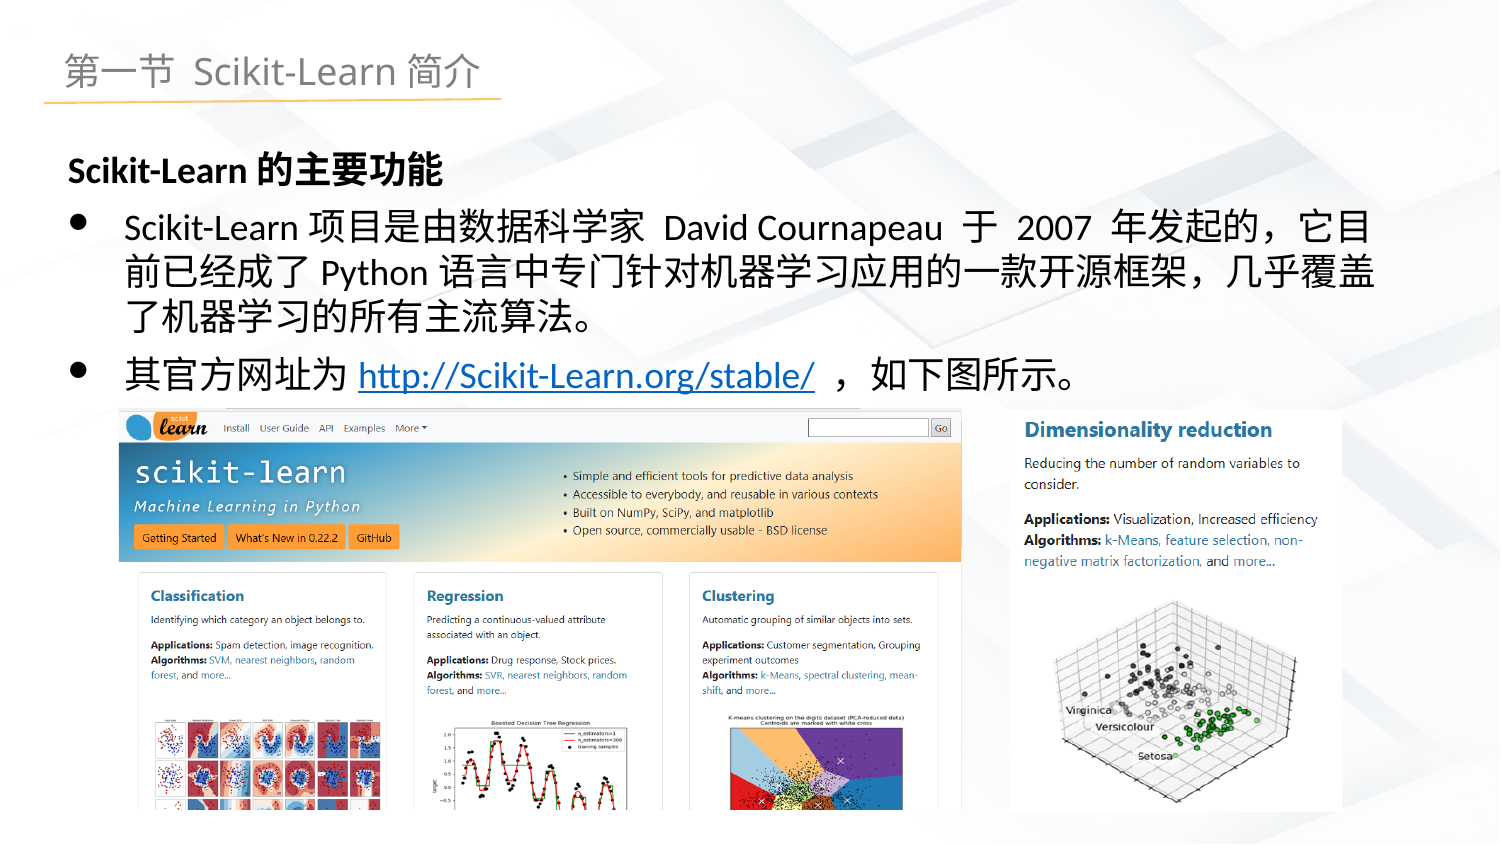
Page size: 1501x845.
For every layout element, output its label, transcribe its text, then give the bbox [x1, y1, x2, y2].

text_box Scikit-Learn的主要功能 Scikit-Learn项目是由数据科学家 David Cournapeau 于 2007 年发起的，它目前已经成了Python语言中专门针对机器学习应用的一款开源框架，几乎覆盖了机器学习的所有主流算法。 其官方网址为http://Scikit-Learn.org/stable/ ，如下图所示。 [53, 138, 1424, 466]
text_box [1009, 410, 1343, 812]
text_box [118, 407, 962, 810]
